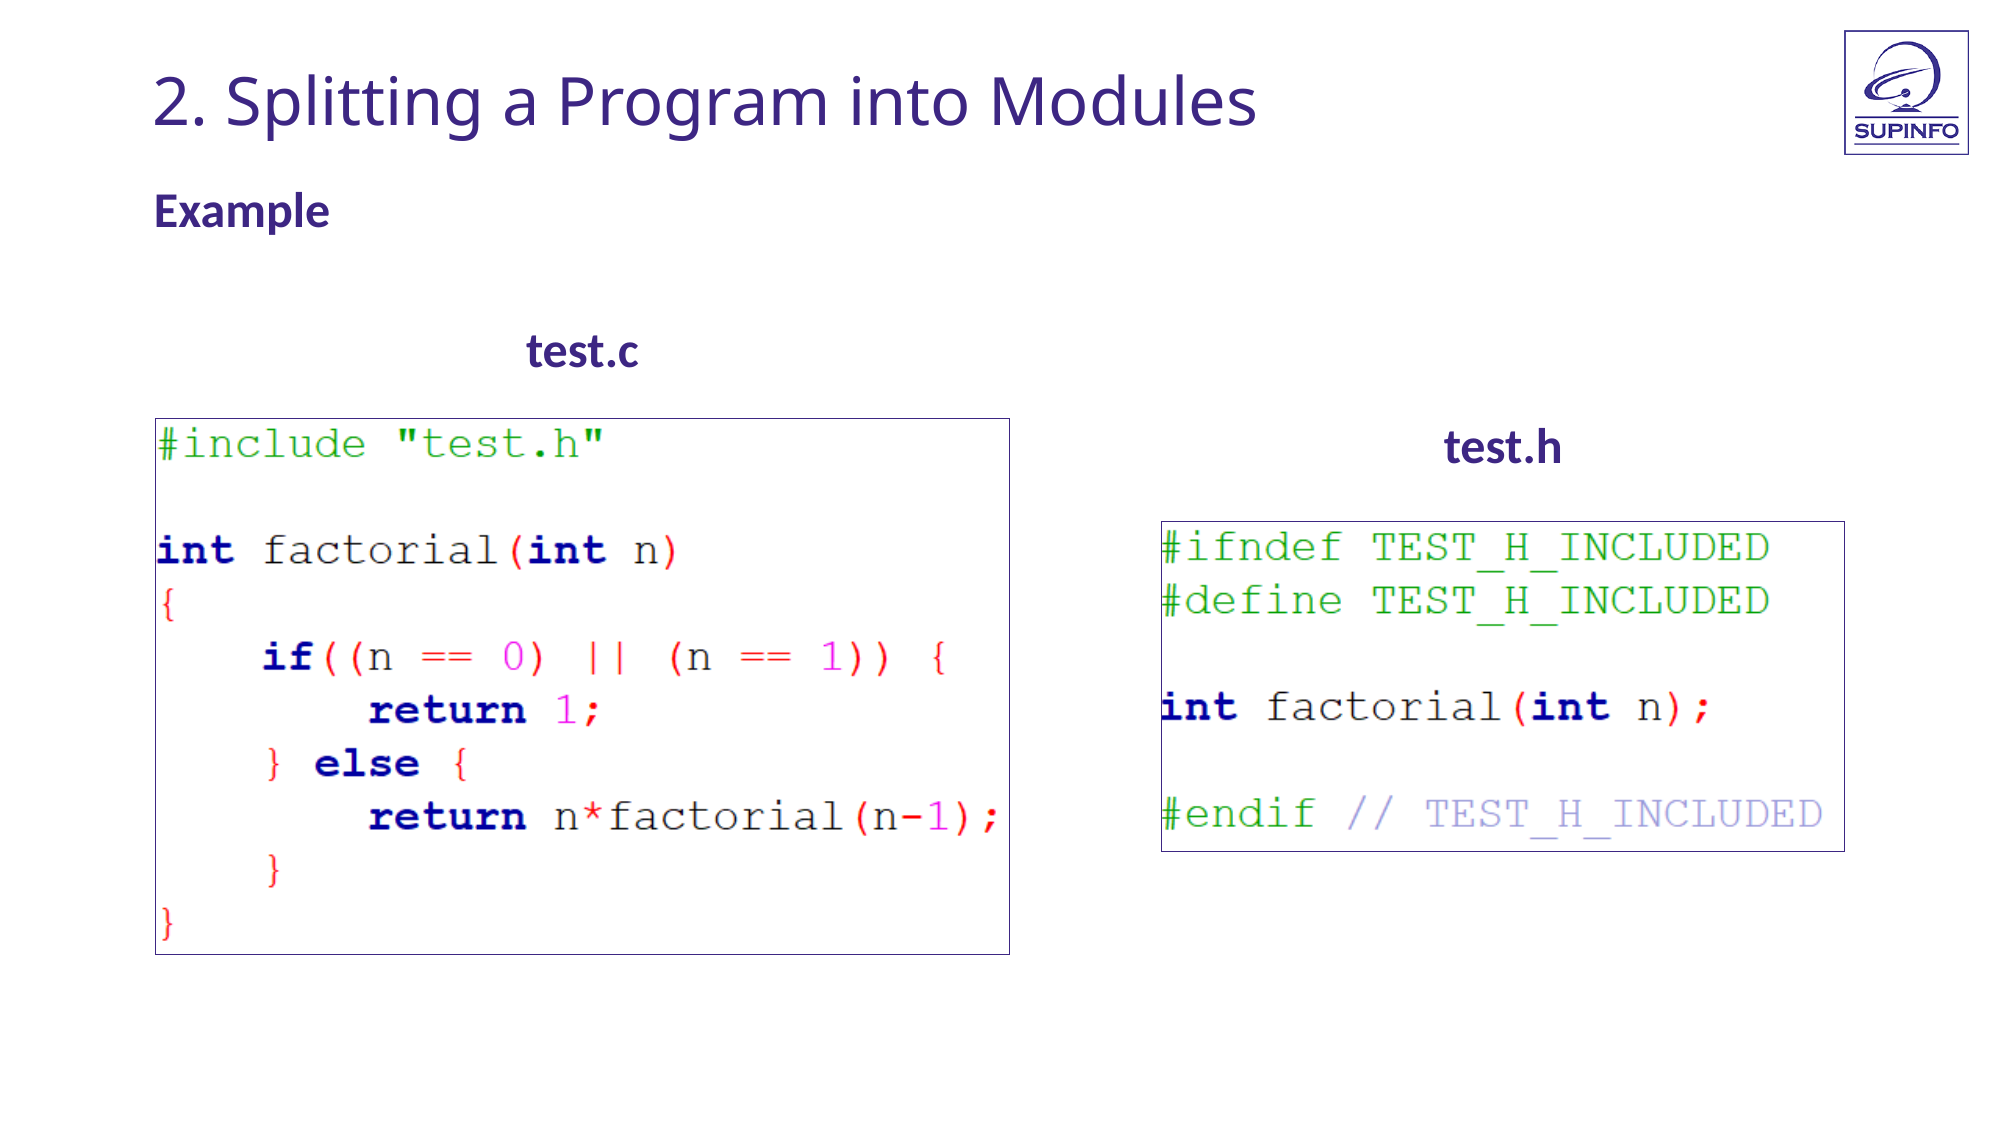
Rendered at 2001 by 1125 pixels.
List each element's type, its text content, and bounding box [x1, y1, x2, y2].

text_box test.h [1429, 406, 1578, 482]
text_box test.c [511, 310, 654, 386]
text_box 2. Splitting a Program into Modules [137, 59, 1844, 155]
picture [1844, 30, 1969, 155]
picture [1161, 521, 1845, 852]
picture [155, 418, 1010, 955]
text_box Example [139, 170, 1895, 366]
